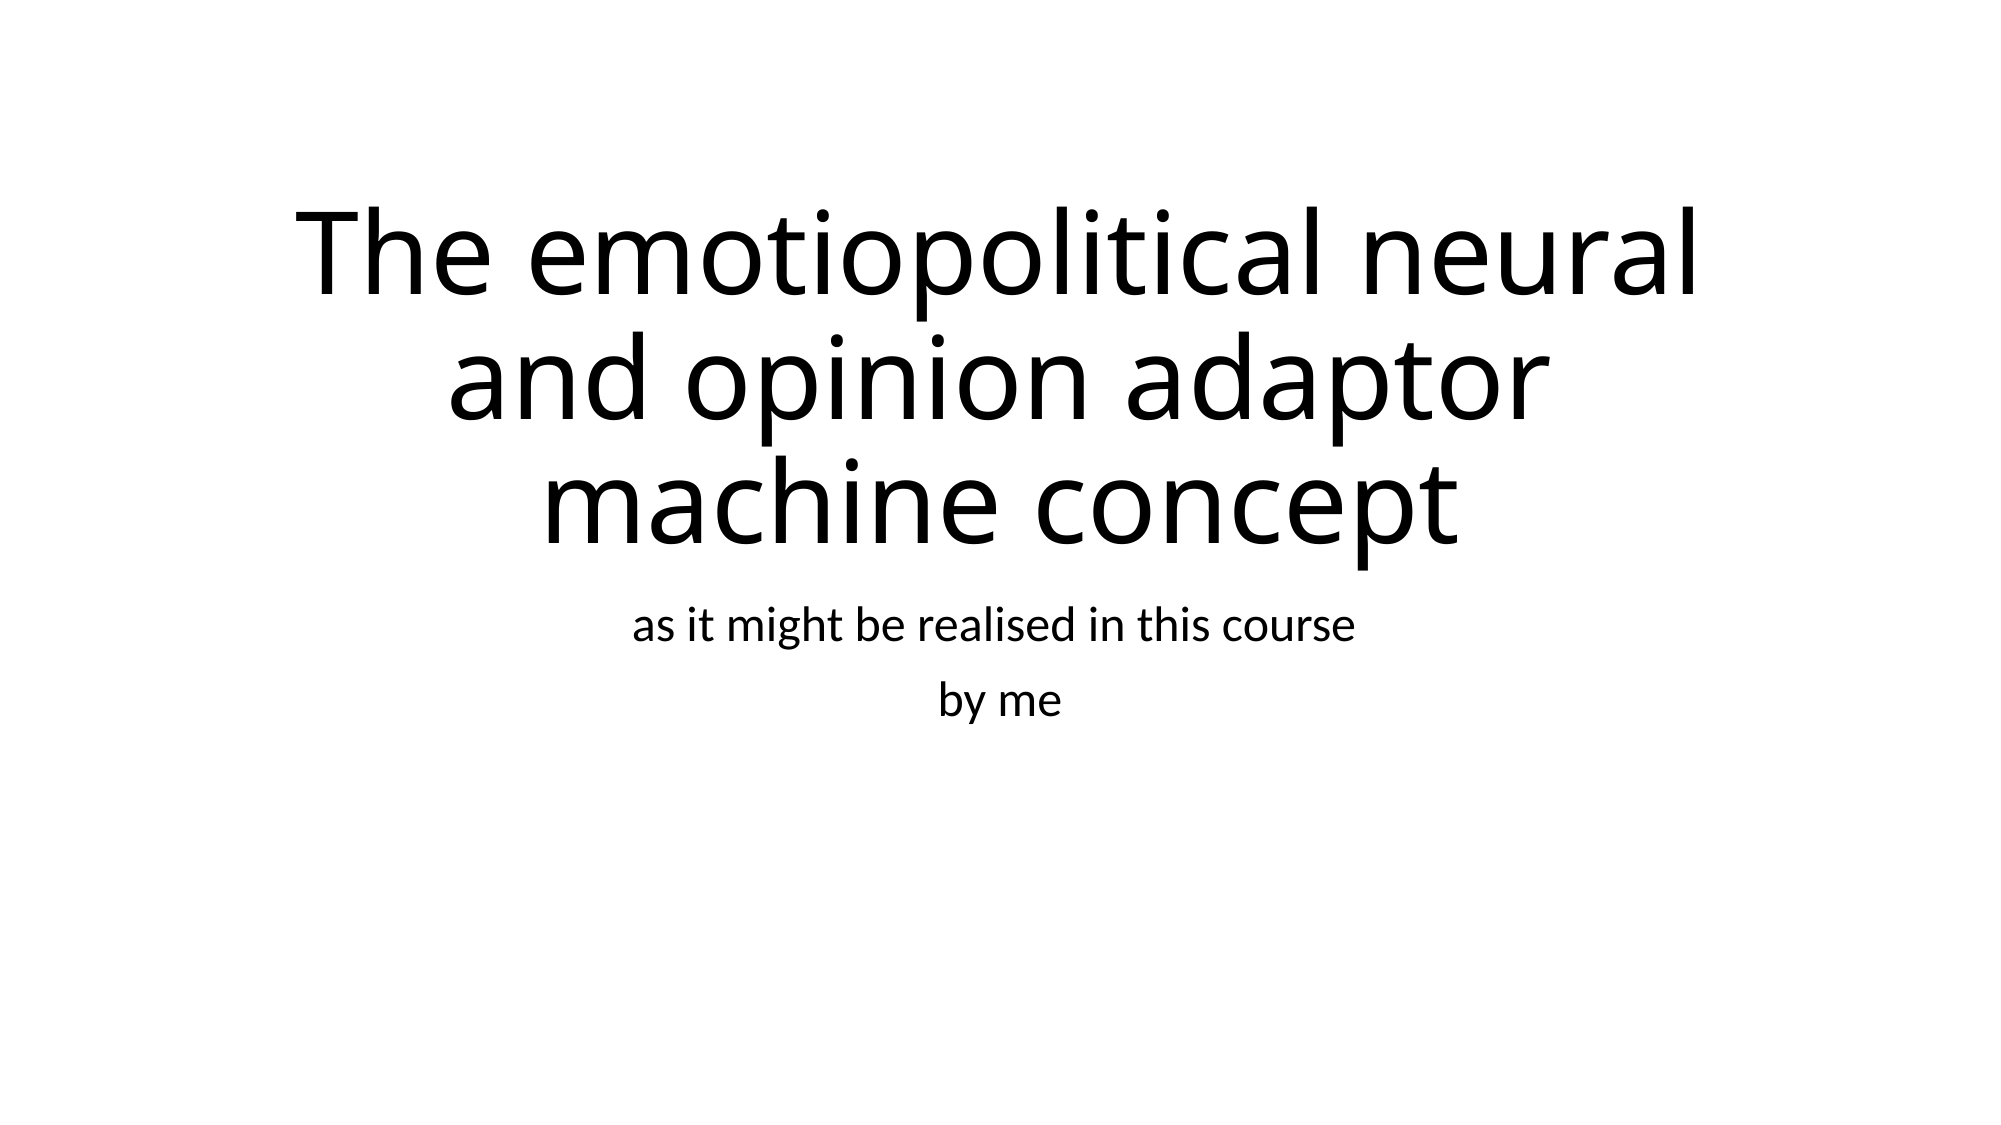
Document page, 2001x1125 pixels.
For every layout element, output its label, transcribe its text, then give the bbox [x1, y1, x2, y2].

subtitle as it might be realised in this course by me [249, 590, 1750, 863]
title The emotiopolitical neural and opinion adaptor machine concept [249, 184, 1750, 576]
